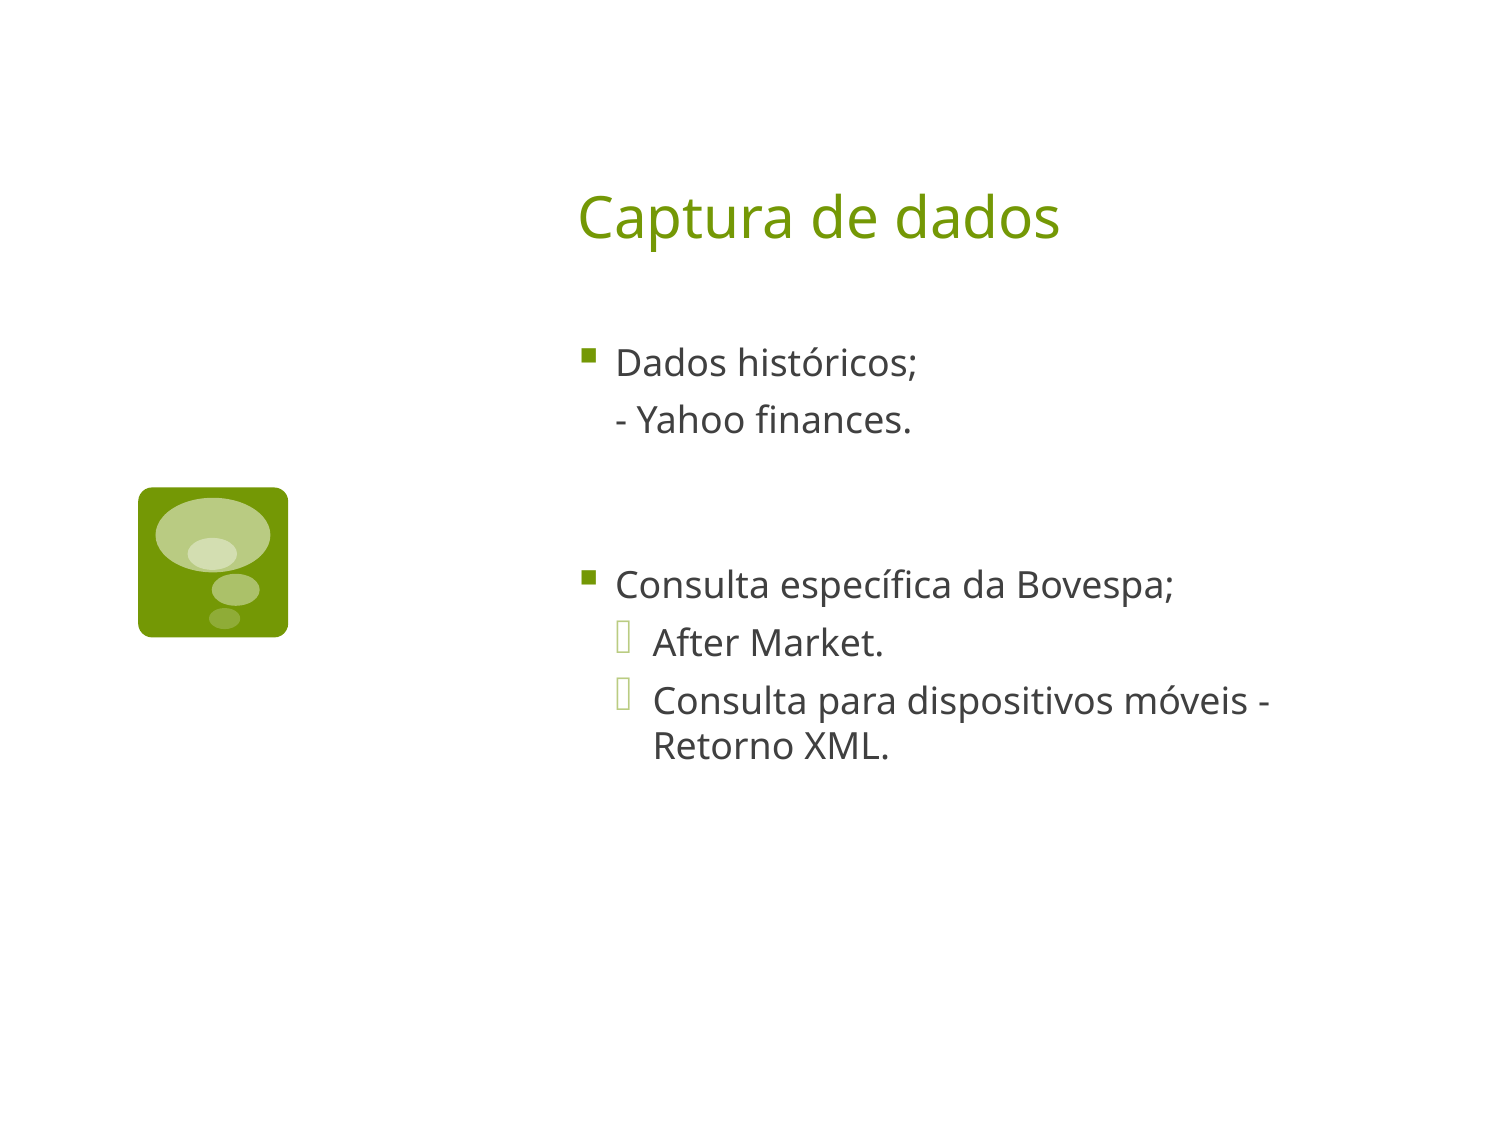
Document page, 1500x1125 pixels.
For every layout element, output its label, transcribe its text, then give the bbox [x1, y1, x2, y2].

list Dados históricos; - Yahoo finances. Consulta específica da Bovespa; After Market. Consulta para dispositivos móveis - Retorno XML. [562, 331, 1374, 1005]
title Captura de dados [562, 112, 1375, 258]
